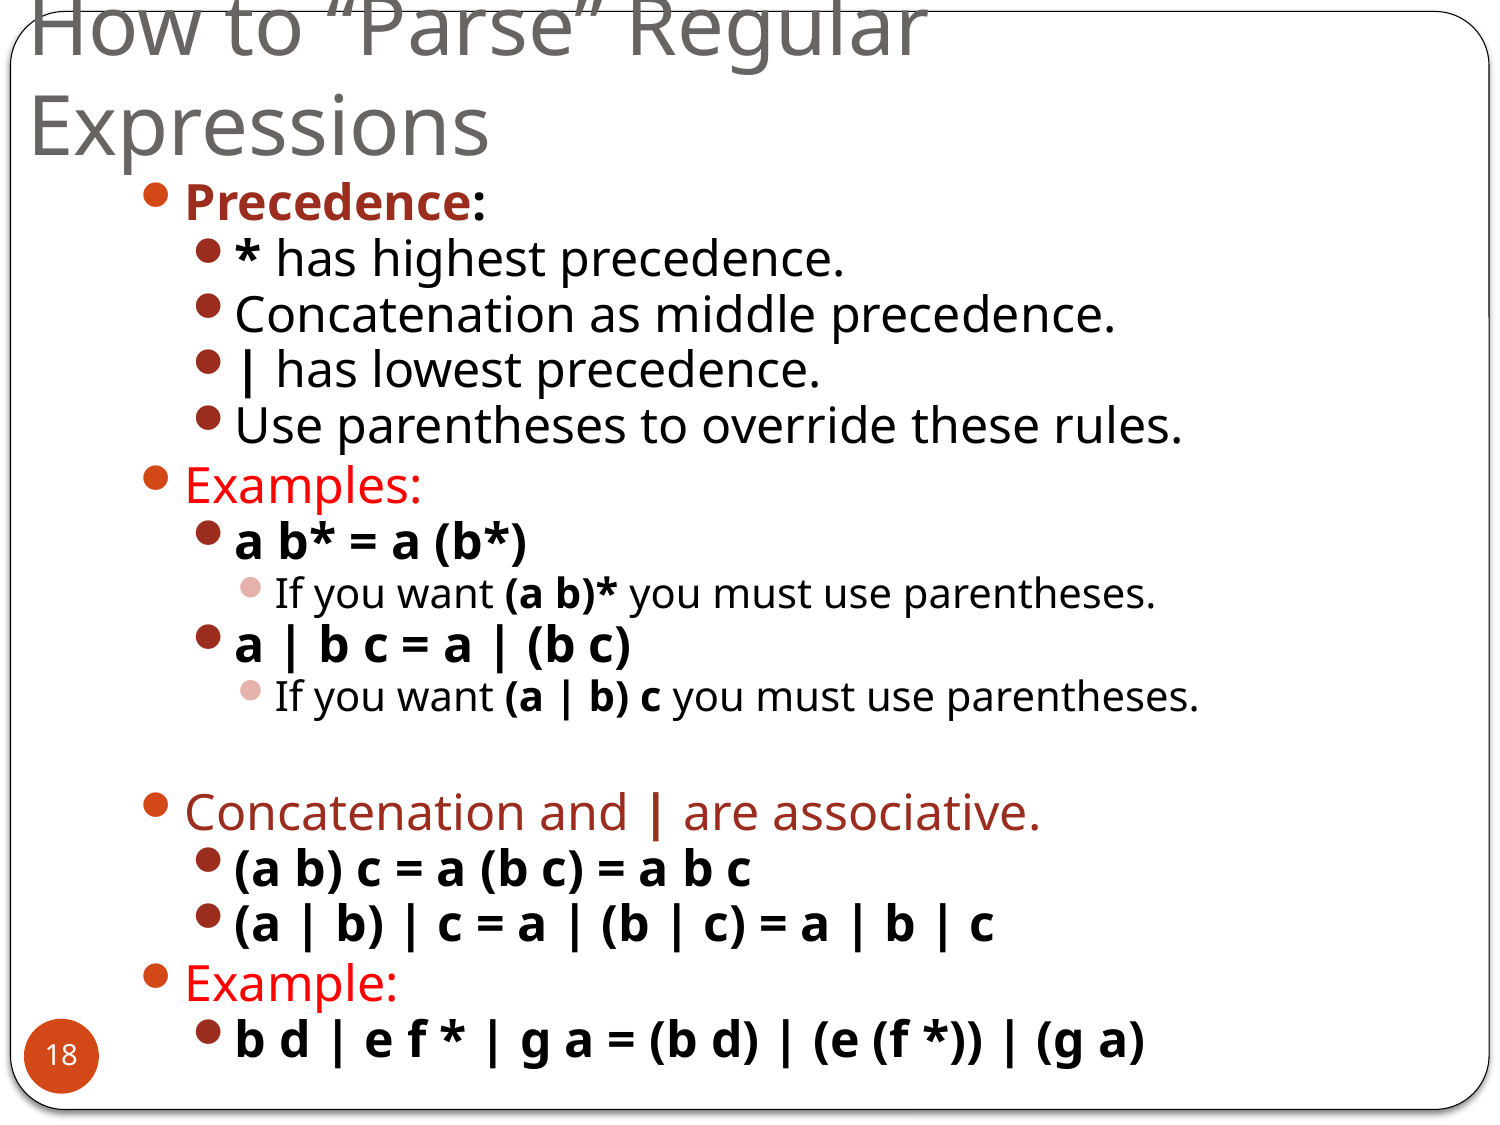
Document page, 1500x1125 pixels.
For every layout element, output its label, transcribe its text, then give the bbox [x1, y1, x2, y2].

list Precedence: * has highest precedence. Concatenation as middle precedence. | has lowest precedence. Use parentheses to override these rules. Examples: a b* = a (b*) If you want (a b)* you must use parentheses. a | b c = a | (b c) If you want (a | b) c you must use parentheses. Concatenation and | are associative. (a b) c = a (b c) = a b c (a | b) | c = a | (b | c) = a | b | c Example: b d | e f * | g a = (b d) | (e (f *)) | (g a) [125, 174, 1350, 1125]
title How to “Parse” Regular Expressions [12, 12, 1388, 188]
slide_number 18 [23, 1018, 99, 1094]
